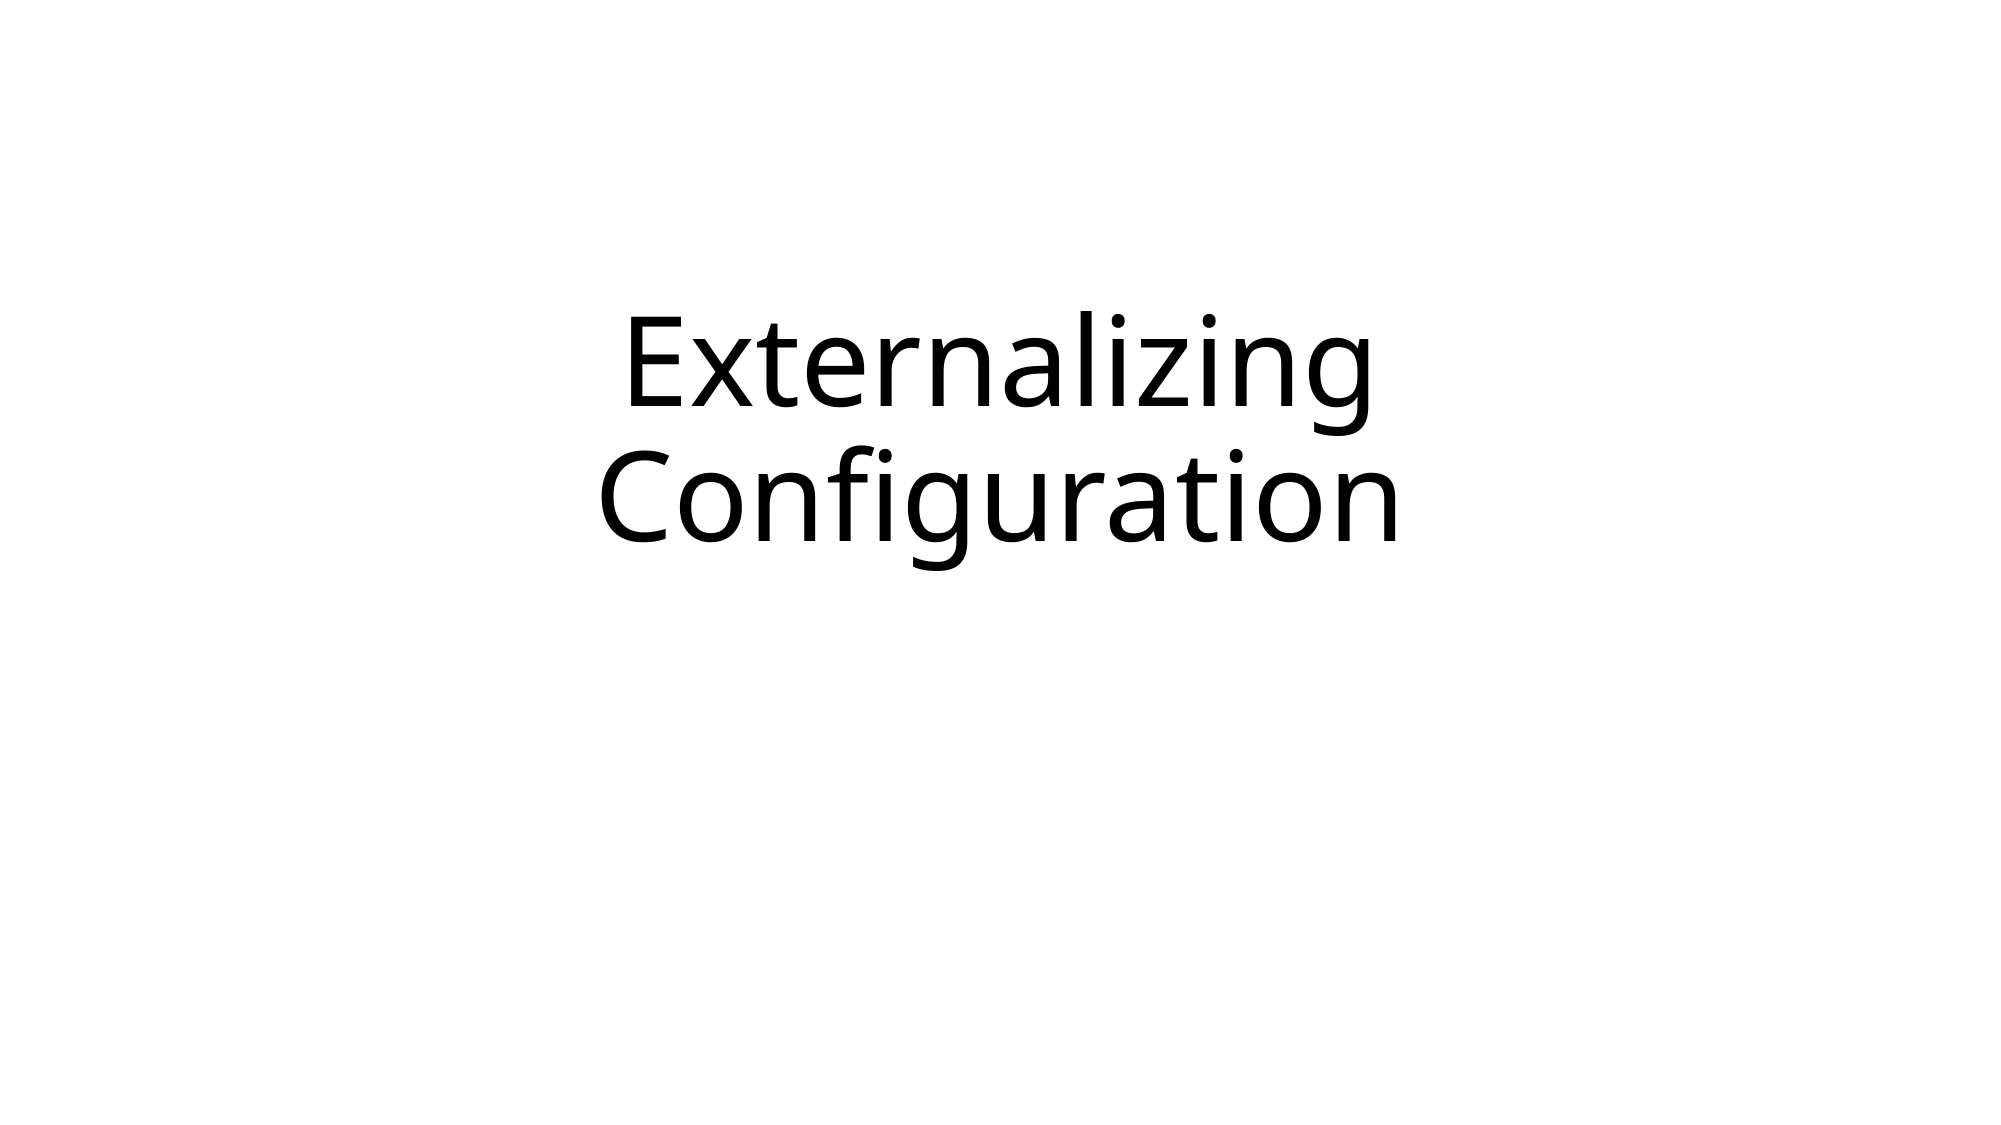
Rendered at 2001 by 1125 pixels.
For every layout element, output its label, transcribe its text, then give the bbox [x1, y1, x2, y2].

title Externalizing Configuration [249, 184, 1750, 576]
